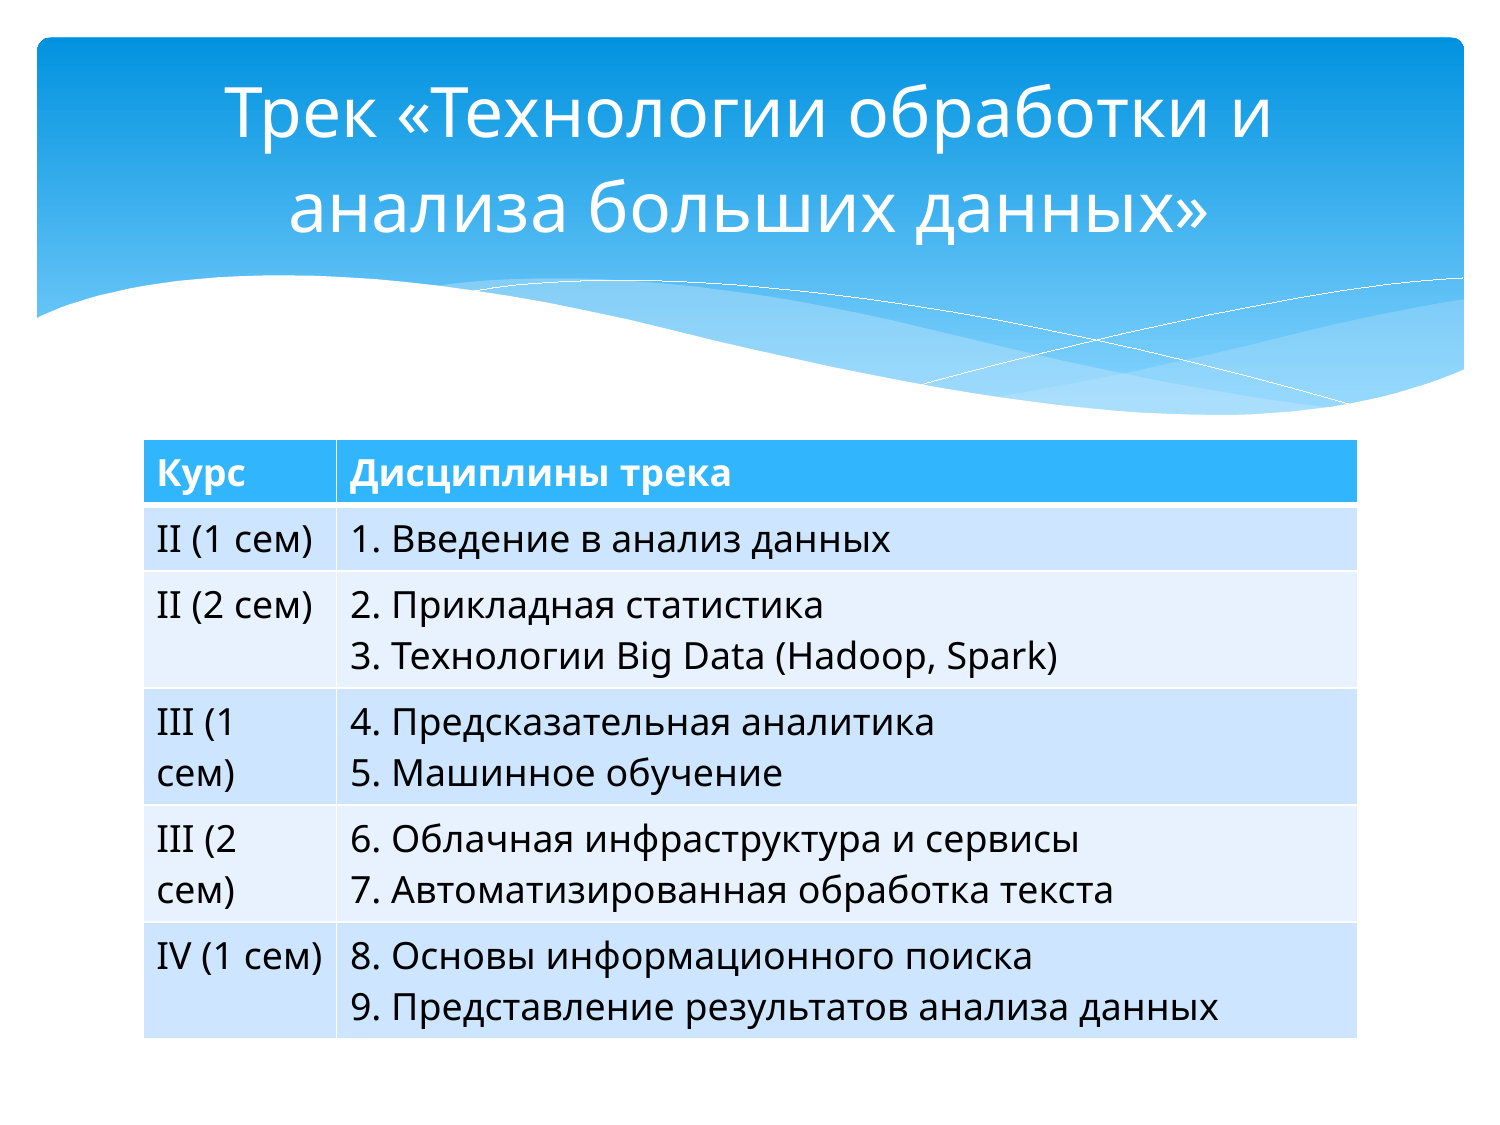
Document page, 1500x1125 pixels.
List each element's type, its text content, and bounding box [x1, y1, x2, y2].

table_cell 4. Предсказательная аналитика 5. Машинное обучение [337, 689, 1357, 804]
table_header Курс [144, 440, 336, 502]
table_cell 6. Облачная инфраструктура и сервисы 7. Автоматизированная обработка текста [337, 806, 1357, 921]
table_header Дисциплины трека [337, 440, 1357, 502]
table_cell 1. Введение в анализ данных [337, 508, 1357, 570]
table_cell IV (1 сем) [144, 923, 336, 1038]
table_cell II (1 сем) [144, 508, 336, 570]
table_cell III (1 сем) [144, 689, 336, 804]
title Трек «Технологии обработки и анализа больших данных» [75, 55, 1425, 261]
table_cell III (2 сем) [144, 806, 336, 921]
table_cell II (2 сем) [144, 572, 336, 687]
table_cell 2. Прикладная статистика 3. Технологии Big Data (Hadoop, Spark) [337, 572, 1357, 687]
table_cell 8. Основы информационного поиска 9. Представление результатов анализа данных [337, 923, 1357, 1038]
